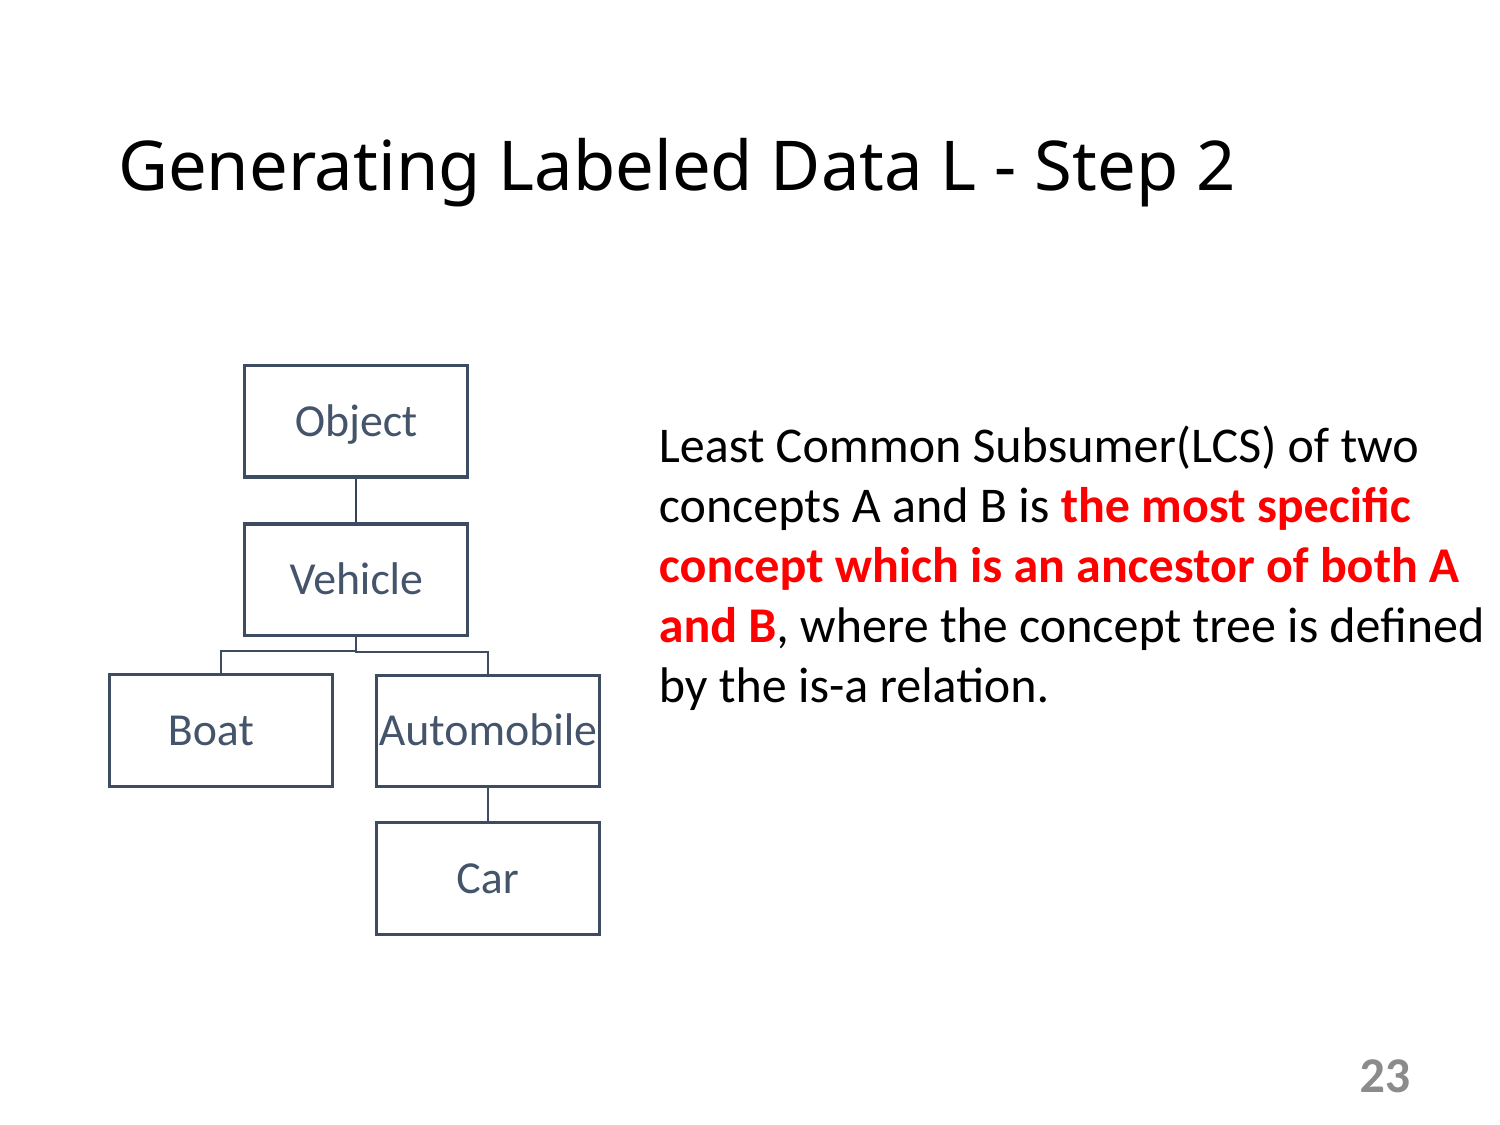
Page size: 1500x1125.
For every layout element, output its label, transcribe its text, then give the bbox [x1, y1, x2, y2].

text_box 23 [1074, 1042, 1425, 1103]
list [103, 365, 610, 953]
text_box Least Common Subsumer(LCS) of two concepts A and B is the most specific concept which is an ancestor of both A and B, where the concept tree is defined by the is-a relation. [644, 405, 1500, 781]
title Generating Labeled Data L - Step 2 [103, 59, 1397, 278]
